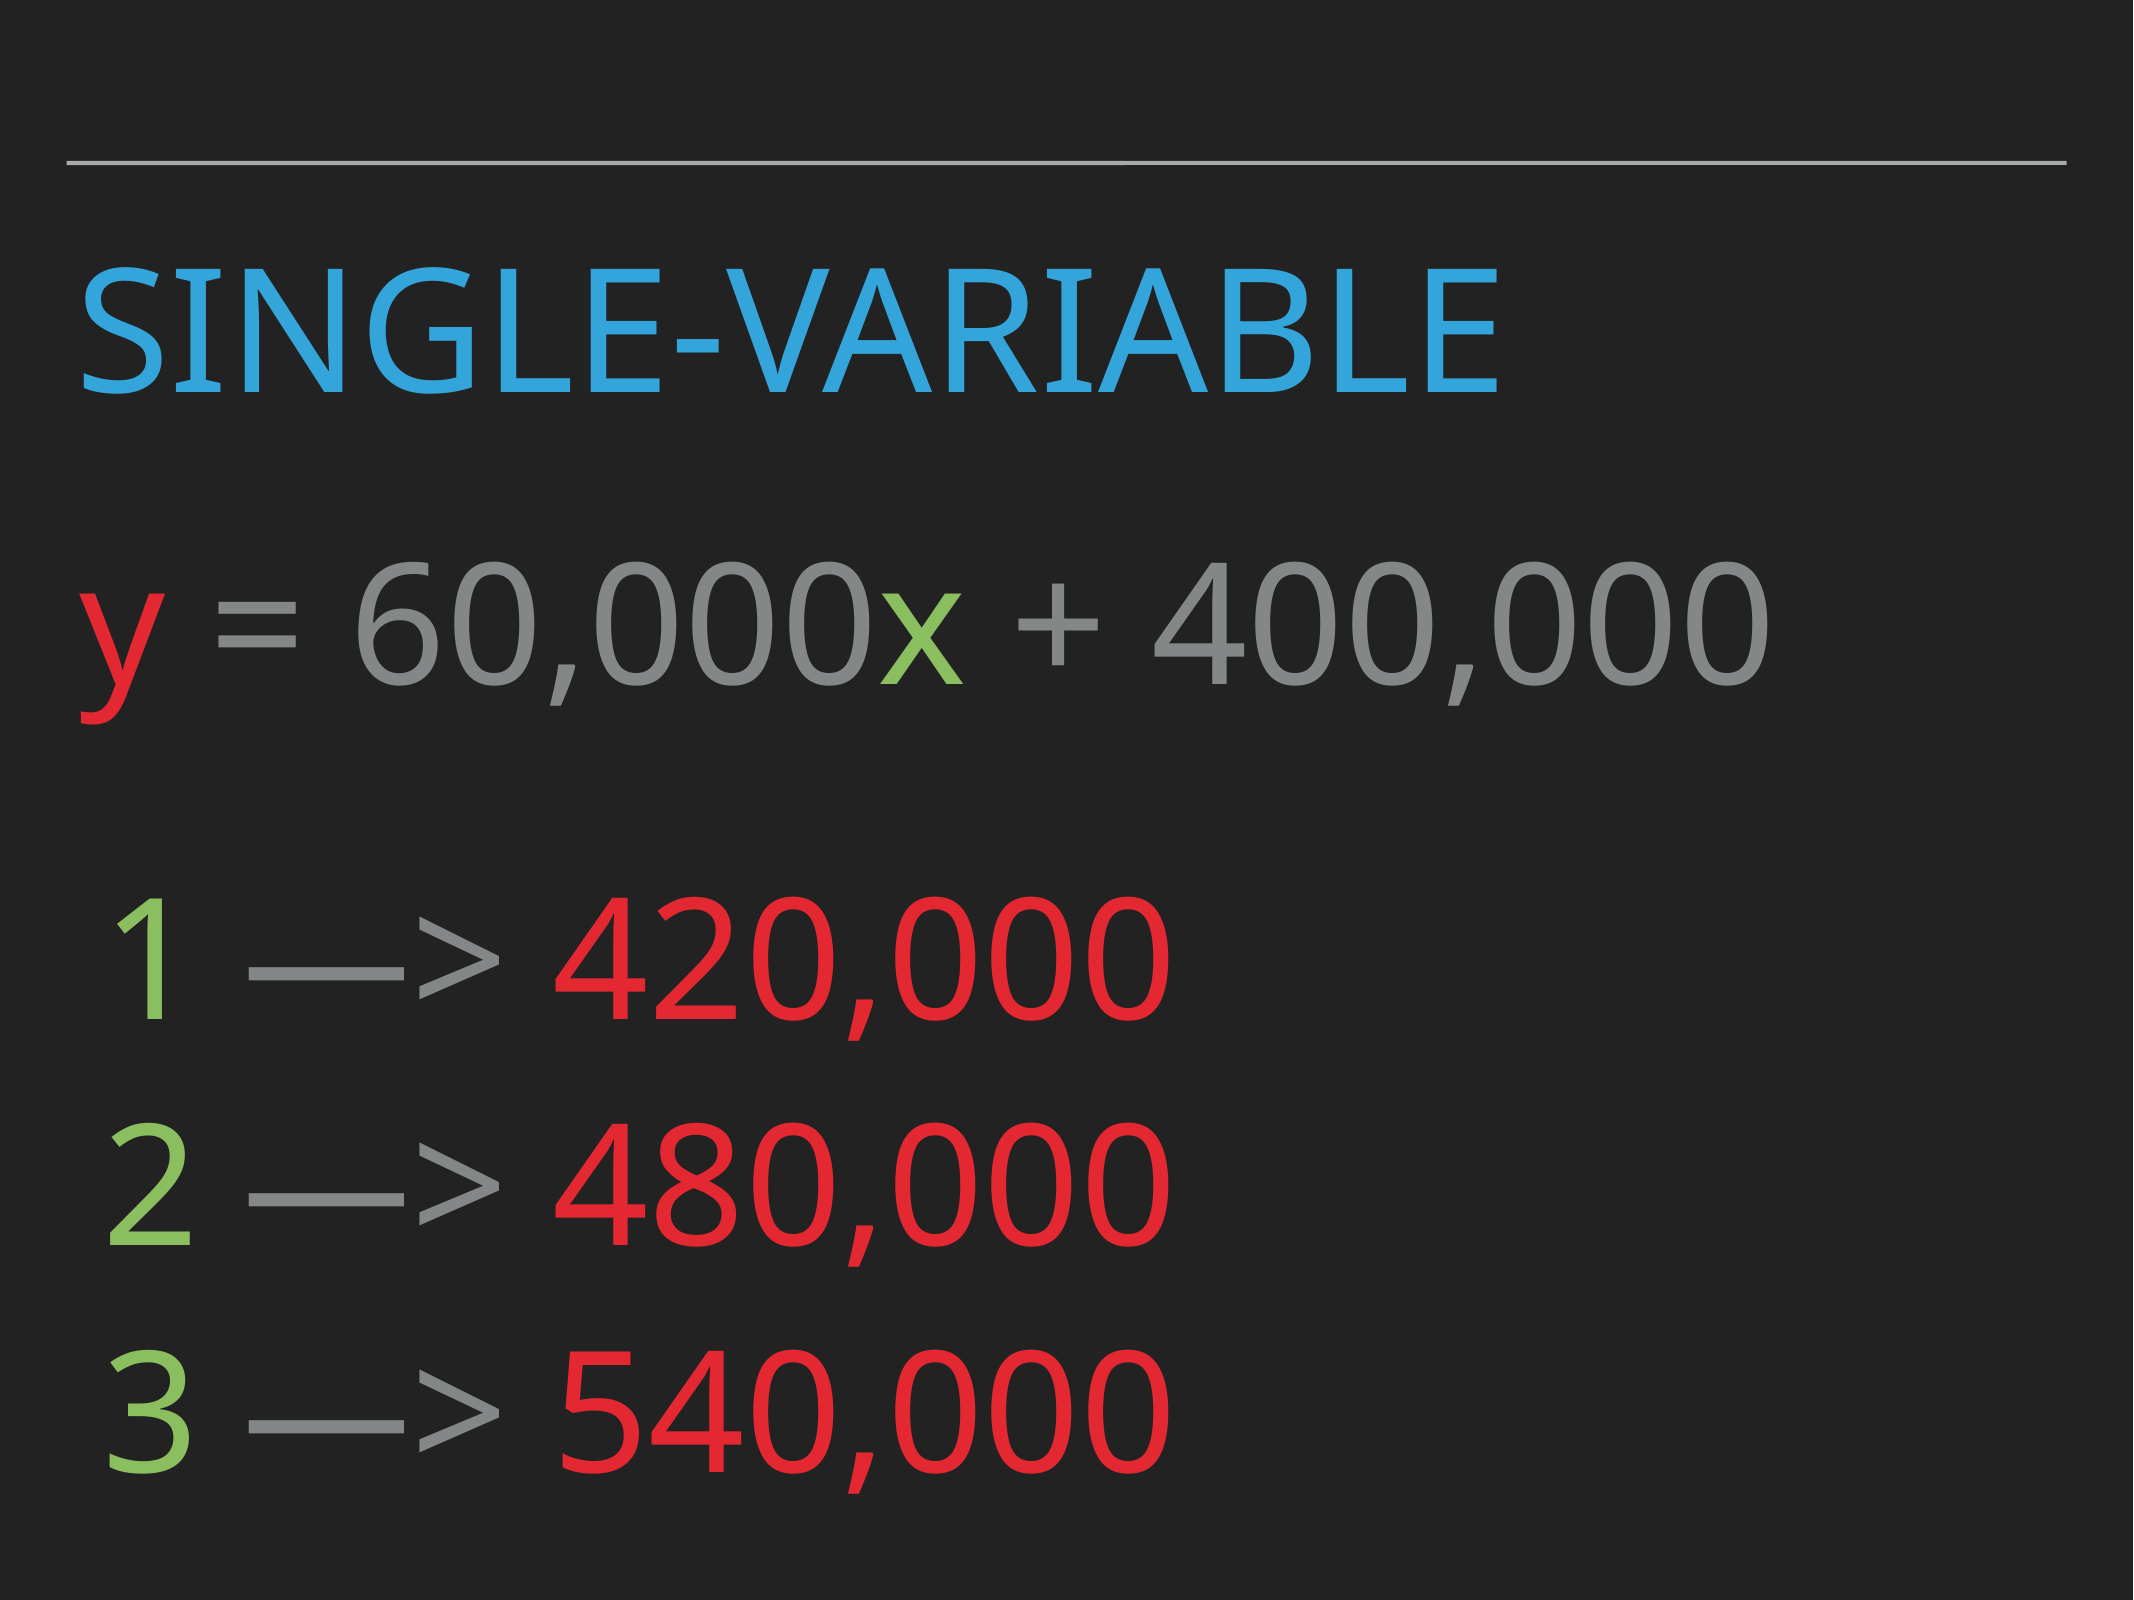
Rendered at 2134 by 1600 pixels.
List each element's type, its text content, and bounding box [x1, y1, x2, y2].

text_box y = 60,000x + 400,000 [71, 507, 2063, 727]
text_box 2 —> 480,000 [94, 1068, 2085, 1288]
text_box 1 —> 420,000 [94, 842, 2085, 1062]
text_box 3 —> 540,000 [94, 1294, 2085, 1514]
title single-variable [66, 251, 2068, 445]
